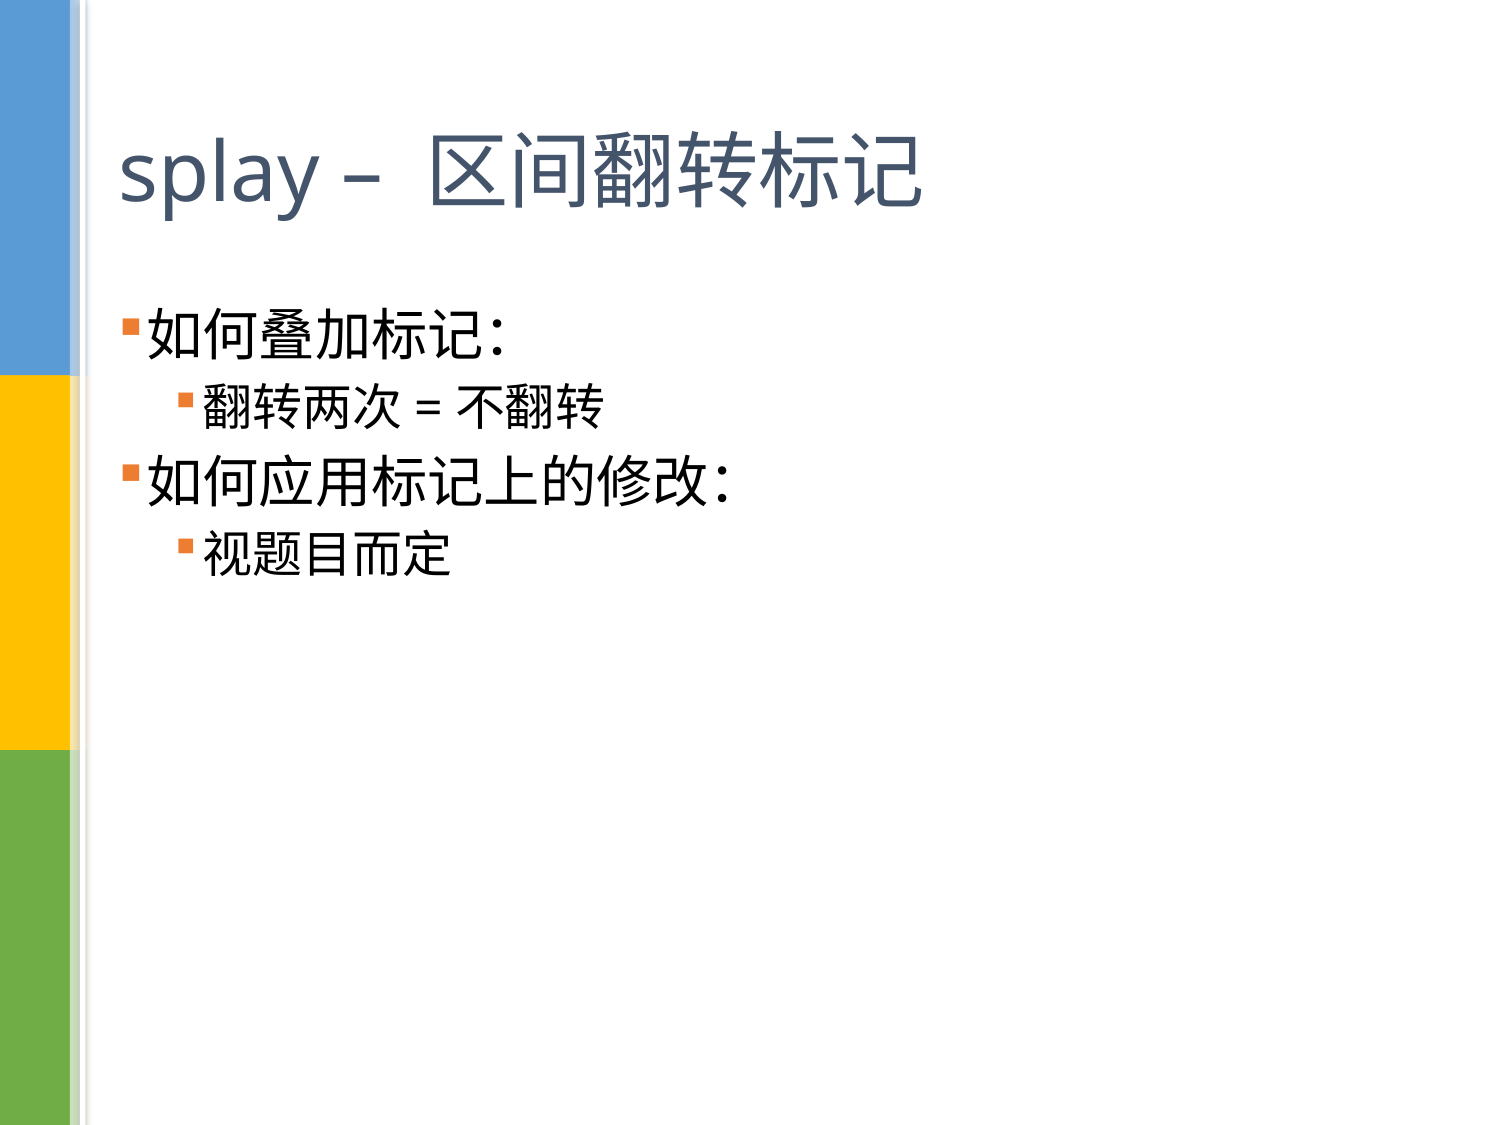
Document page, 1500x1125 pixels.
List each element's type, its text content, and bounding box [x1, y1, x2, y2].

list 如何叠加标记： 翻转两次=不翻转 如何应用标记上的修改： 视题目而定 [103, 299, 1397, 1072]
title splay – 区间翻转标记 [103, 59, 1397, 278]
